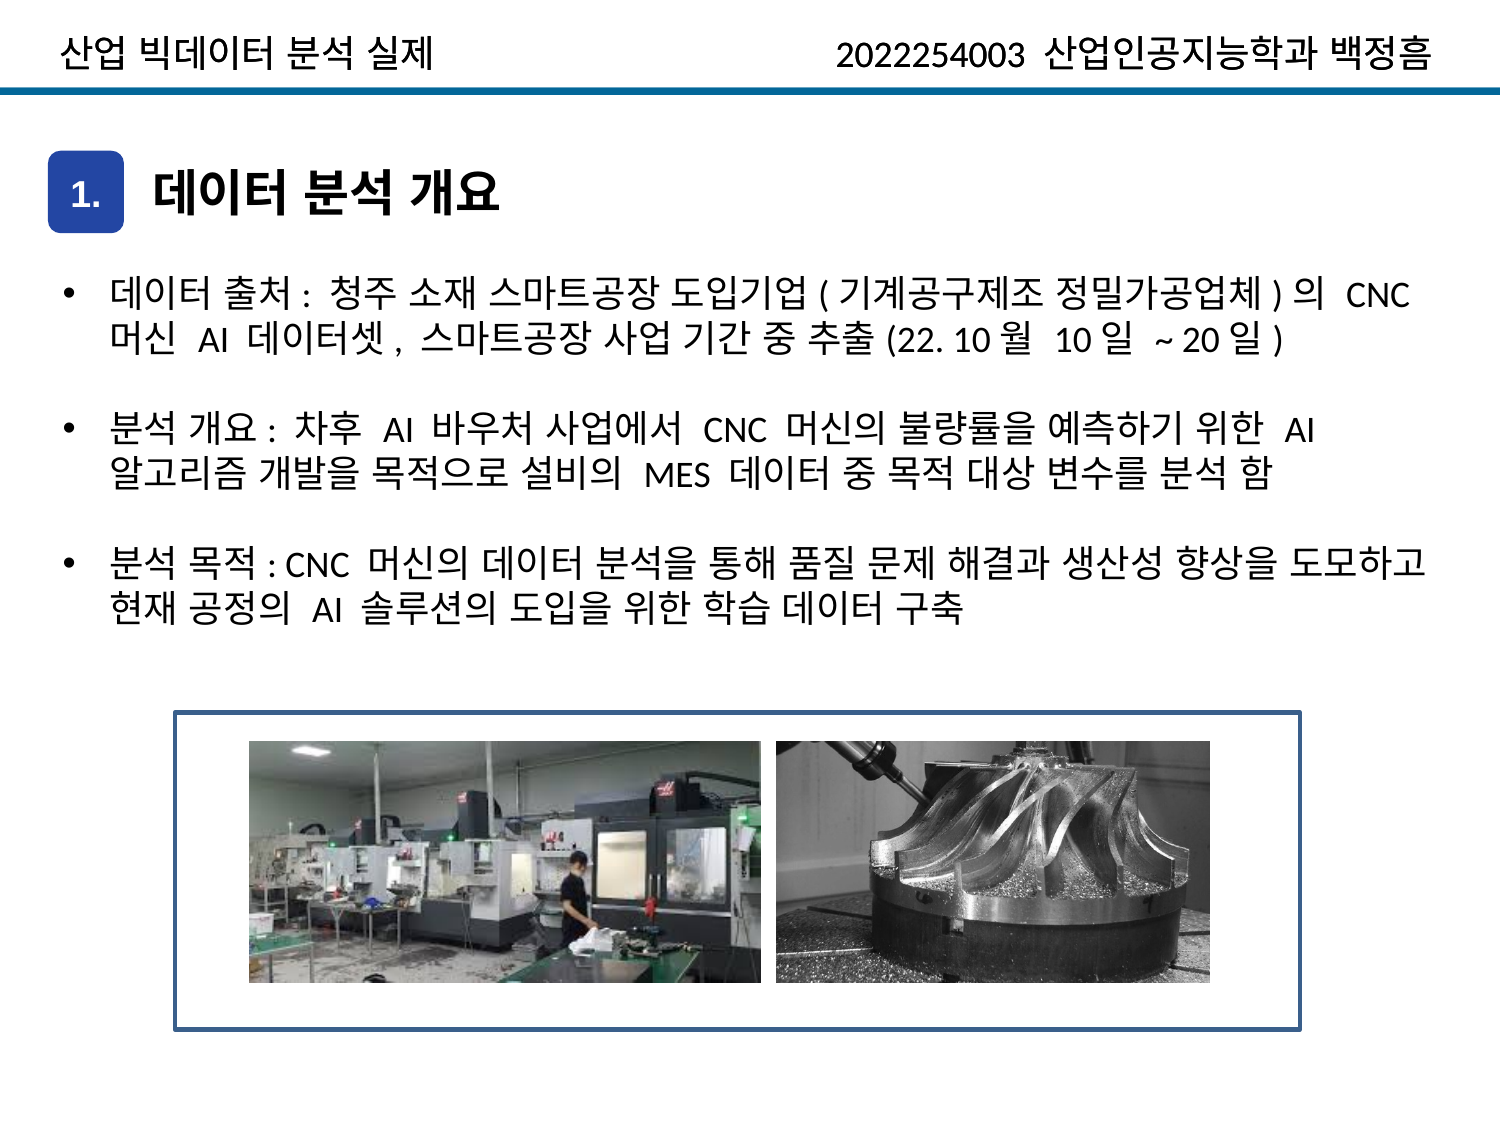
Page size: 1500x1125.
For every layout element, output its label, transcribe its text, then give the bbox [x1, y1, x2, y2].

picture [776, 741, 1211, 983]
text_box [173, 710, 1302, 1032]
text_box 데이터 출처: 청주 소재 스마트공장 도입기업(기계공구제조 정밀가공업체)의 CNC머신 AI 데이터셋, 스마트공장 사업 기간 중 추출(22. 10월 10일 ~ 20일) 분석 개요: 차후 AI 바우처 사업에서 CNC 머신의 불량률을 예측하기 위한 AI 알고리즘 개발을 목적으로 설비의 MES 데이터 중 목적 대상 변수를 분석 함 분석 목적: CNC 머신의 데이터 분석을 통해 품질 문제 해결과 생산성 향상을 도모하고 현재 공정의 AI 솔루션의 도입을 위한 학습 데이터 구축 [48, 262, 1450, 638]
text_box 데이터 분석 개요 [150, 162, 550, 222]
text_box 1. [47, 150, 124, 234]
picture [249, 741, 762, 983]
